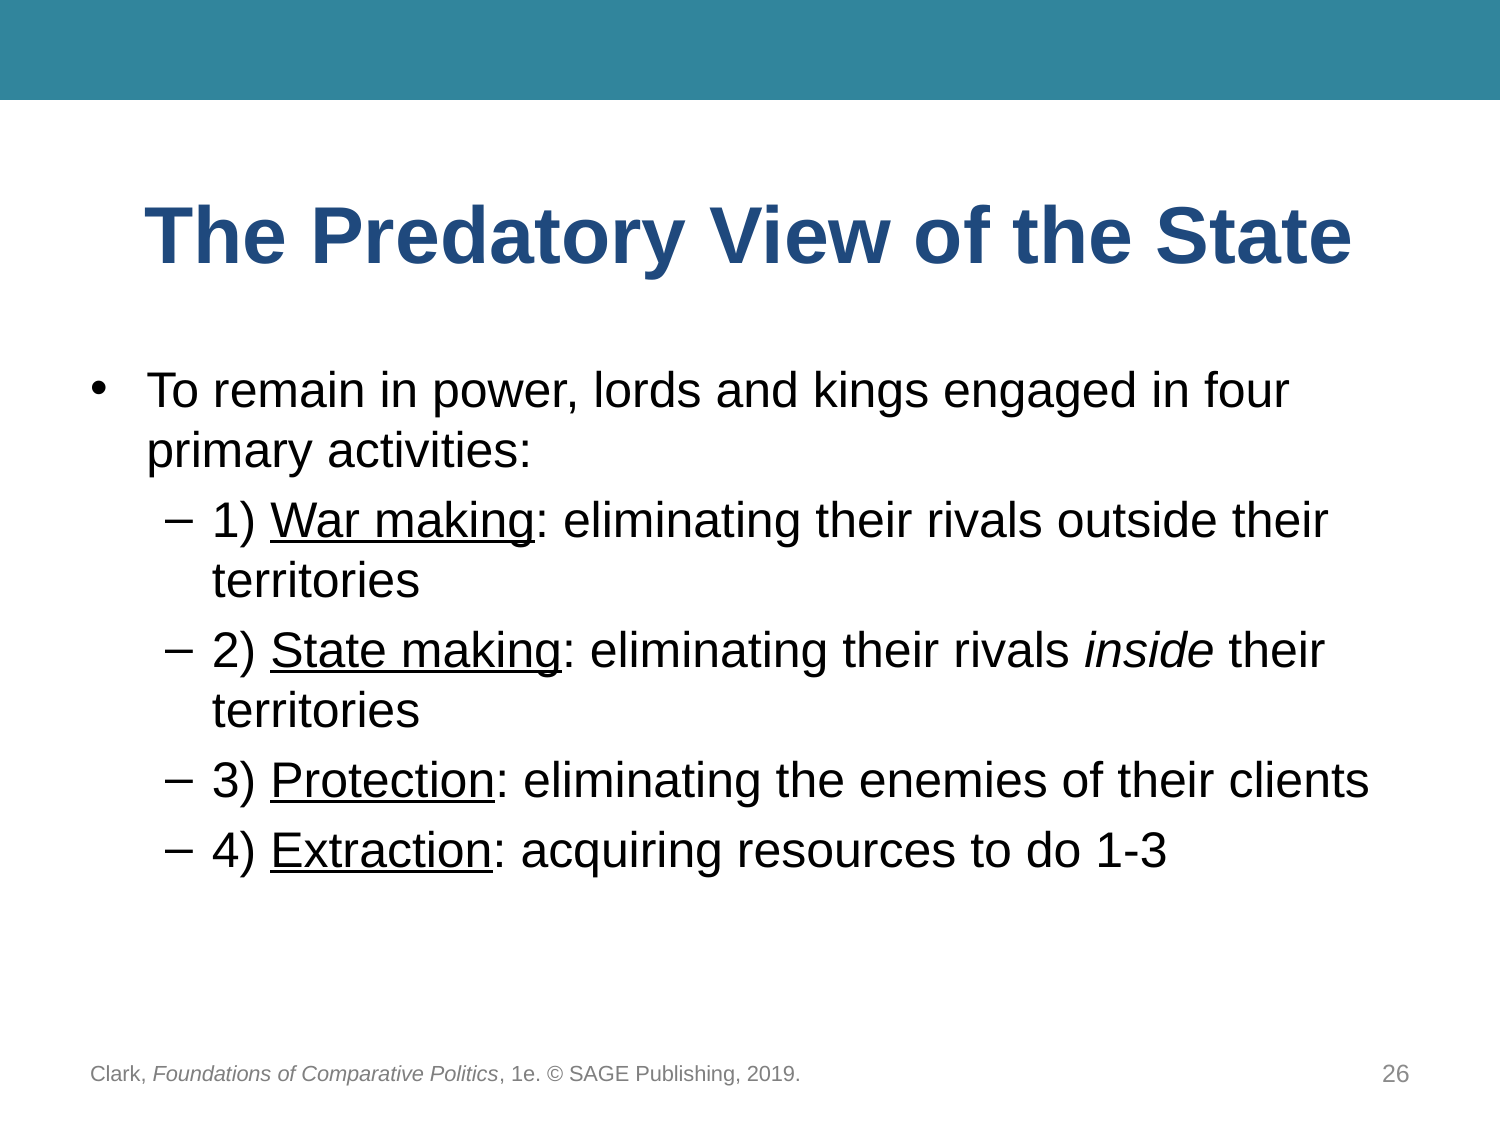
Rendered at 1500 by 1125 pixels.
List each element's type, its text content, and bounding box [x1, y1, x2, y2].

title The Predatory View of the State [75, 137, 1425, 325]
footer Clark, Foundations of Comparative Politics, 1e. © SAGE Publishing, 2019. [75, 1042, 1313, 1103]
list To remain in power, lords and kings engaged in four primary activities: 1) War making: eliminating their rivals outside their territories 2) State making: eliminating their rivals inside their territories 3) Protection: eliminating the enemies of their clients 4) Extraction: acquiring resources to do 1-3 [75, 350, 1425, 1005]
slide_number 26 [1350, 1042, 1425, 1103]
